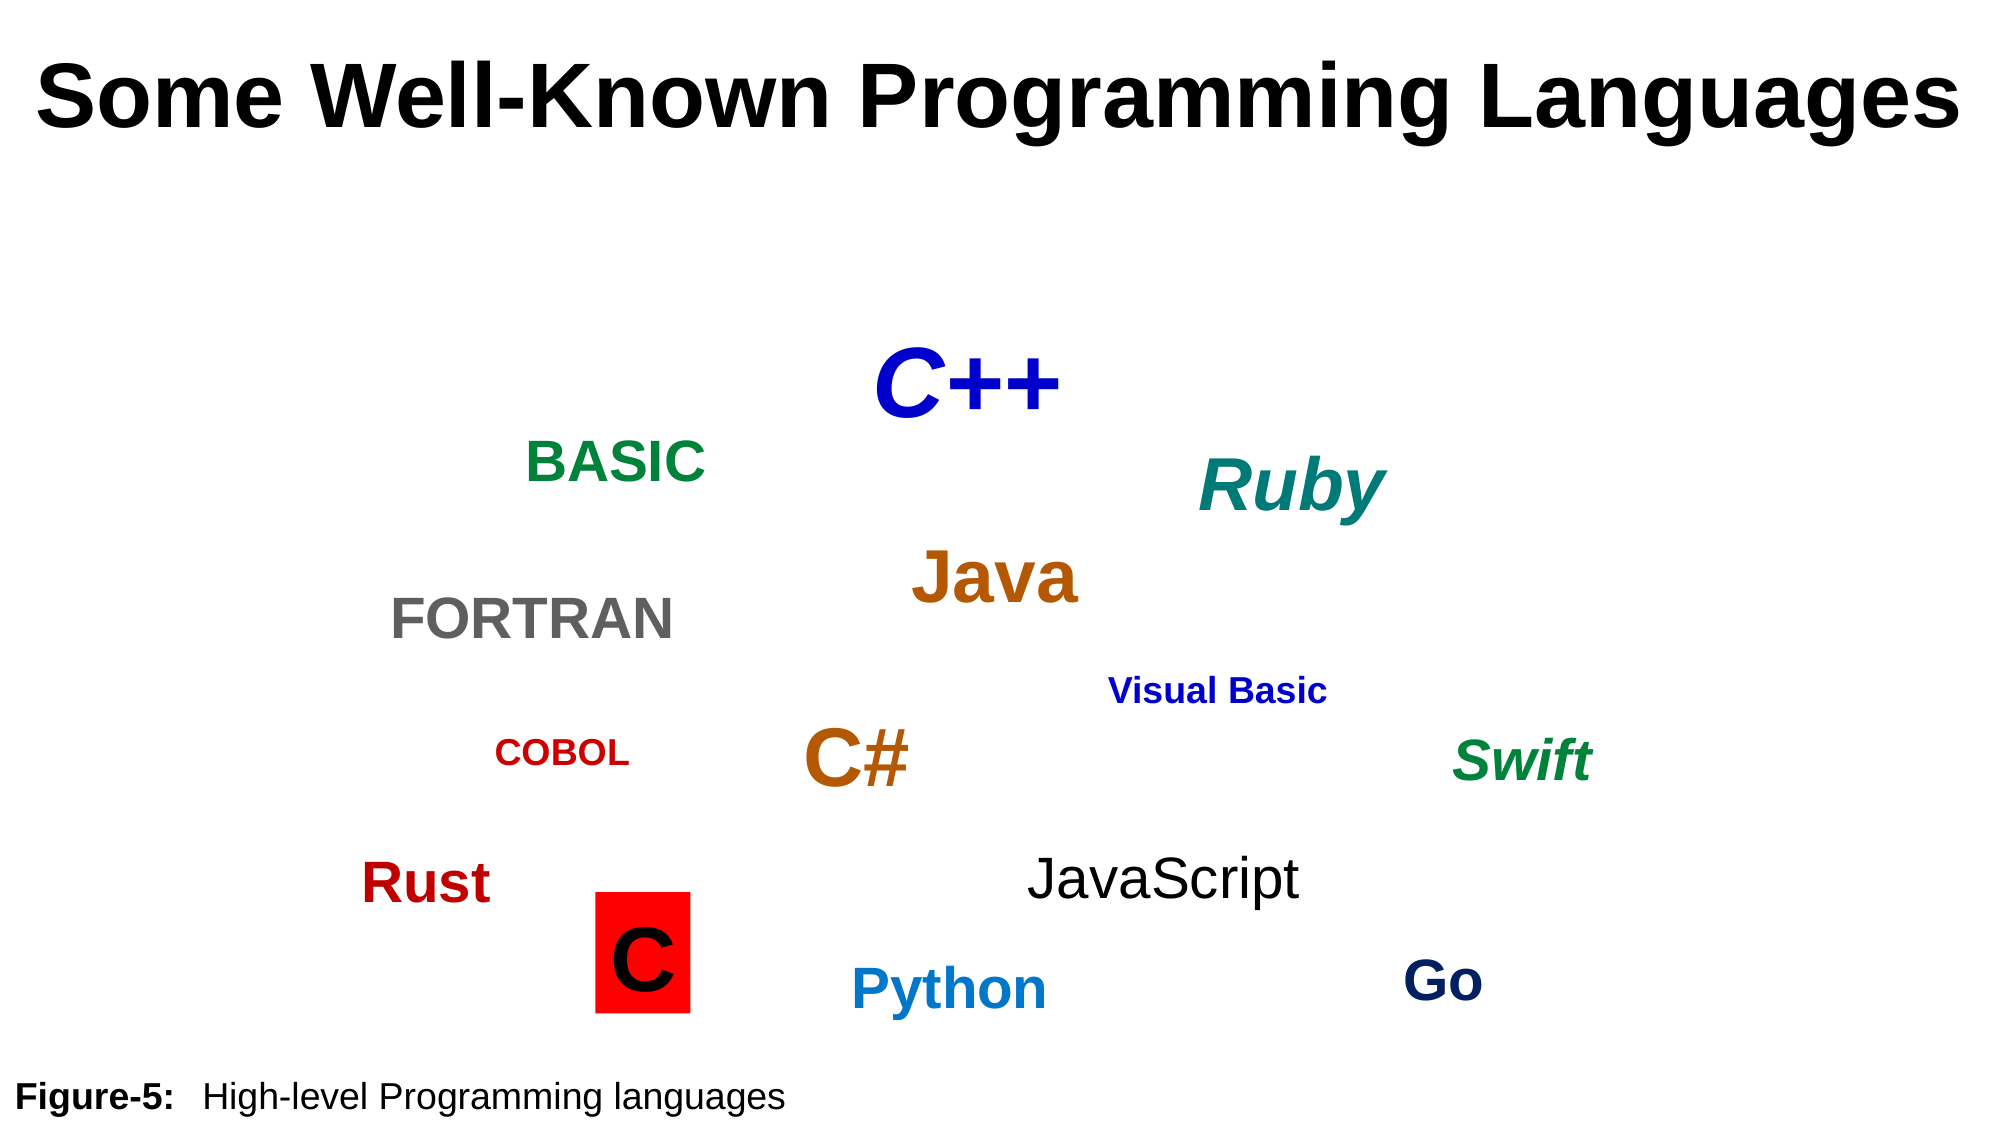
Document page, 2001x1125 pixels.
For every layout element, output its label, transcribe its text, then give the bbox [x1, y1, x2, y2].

list Swift [1437, 714, 1638, 815]
title Some Well-Known Programming Languages [0, 0, 2000, 181]
list C# [788, 695, 952, 808]
list COBOL [479, 720, 712, 793]
list Ruby [1183, 427, 1409, 531]
list Visual Basic [1092, 658, 1362, 734]
list BASIC [510, 415, 773, 504]
list JavaScript [1012, 832, 1373, 932]
list C++ [857, 309, 1091, 421]
list Python [836, 942, 1128, 1027]
list Java [896, 519, 1099, 603]
list C [595, 892, 691, 1014]
list Go [1388, 934, 1551, 1023]
list FORTRAN [375, 572, 704, 668]
list Rust [346, 836, 516, 925]
text_box Figure-5: High-level Programming languages [0, 1064, 1920, 1125]
